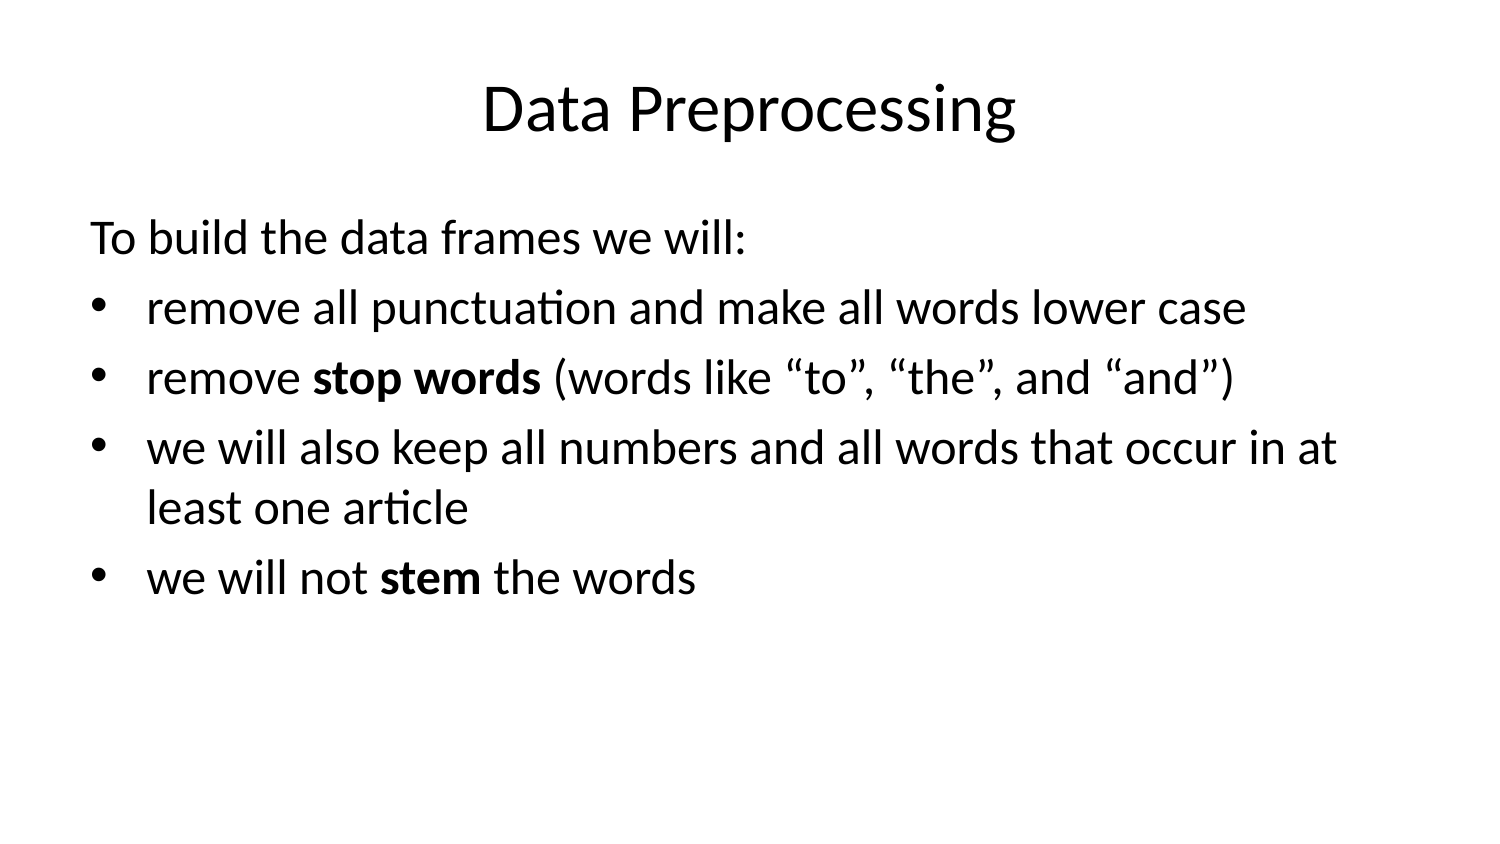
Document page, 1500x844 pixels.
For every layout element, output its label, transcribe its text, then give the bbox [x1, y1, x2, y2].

title Data Preprocessing [75, 33, 1425, 175]
list To build the data frames we will: remove all punctuation and make all words lower case remove stop words (words like “to”, “the”, and “and”) we will also keep all numbers and all words that occur in at least one article we will not stem the words [75, 196, 1425, 754]
